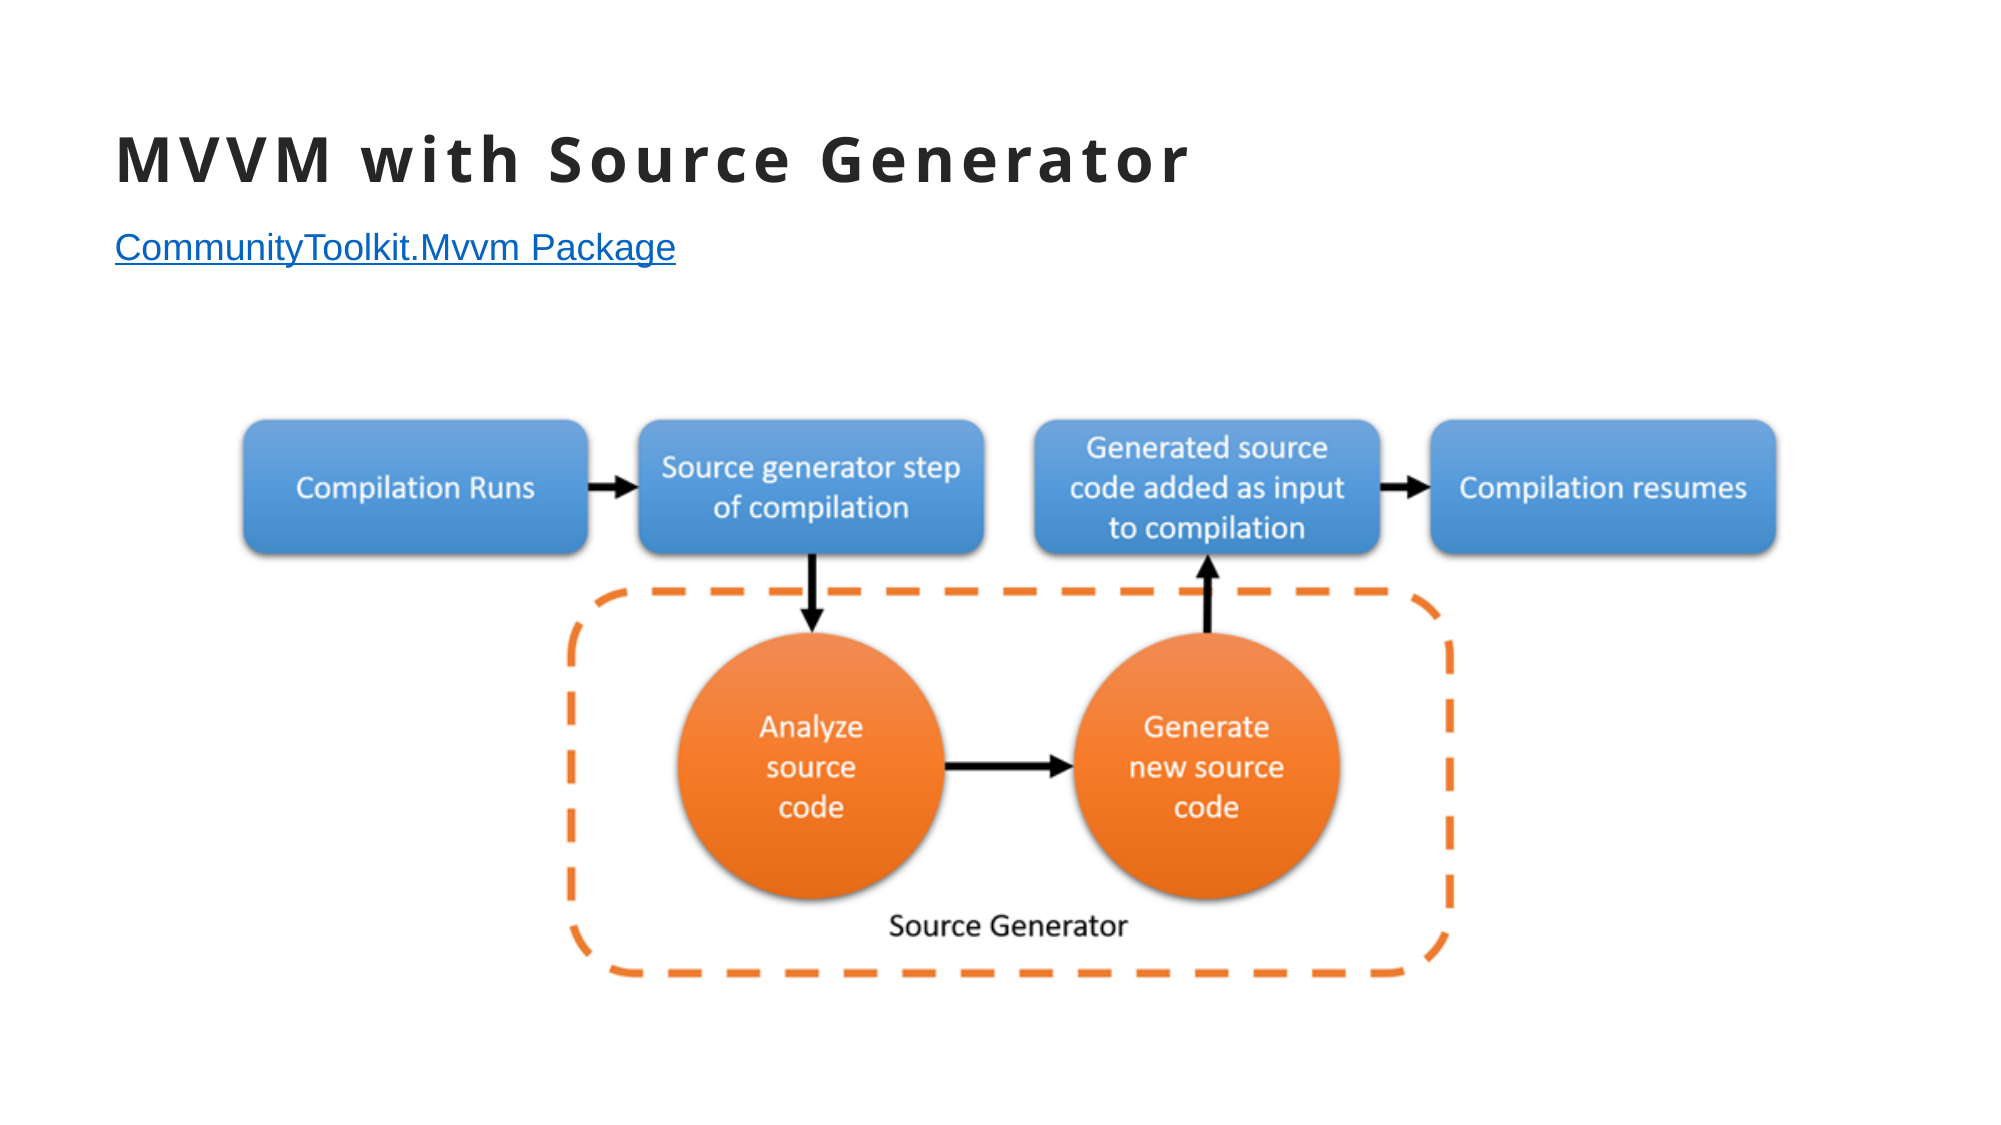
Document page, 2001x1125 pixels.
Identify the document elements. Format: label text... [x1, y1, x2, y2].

picture [201, 379, 1828, 1024]
title MVVM with Source Generator [99, 99, 1900, 216]
text_box CommunityToolkit.Mvvm Package [99, 215, 1100, 276]
